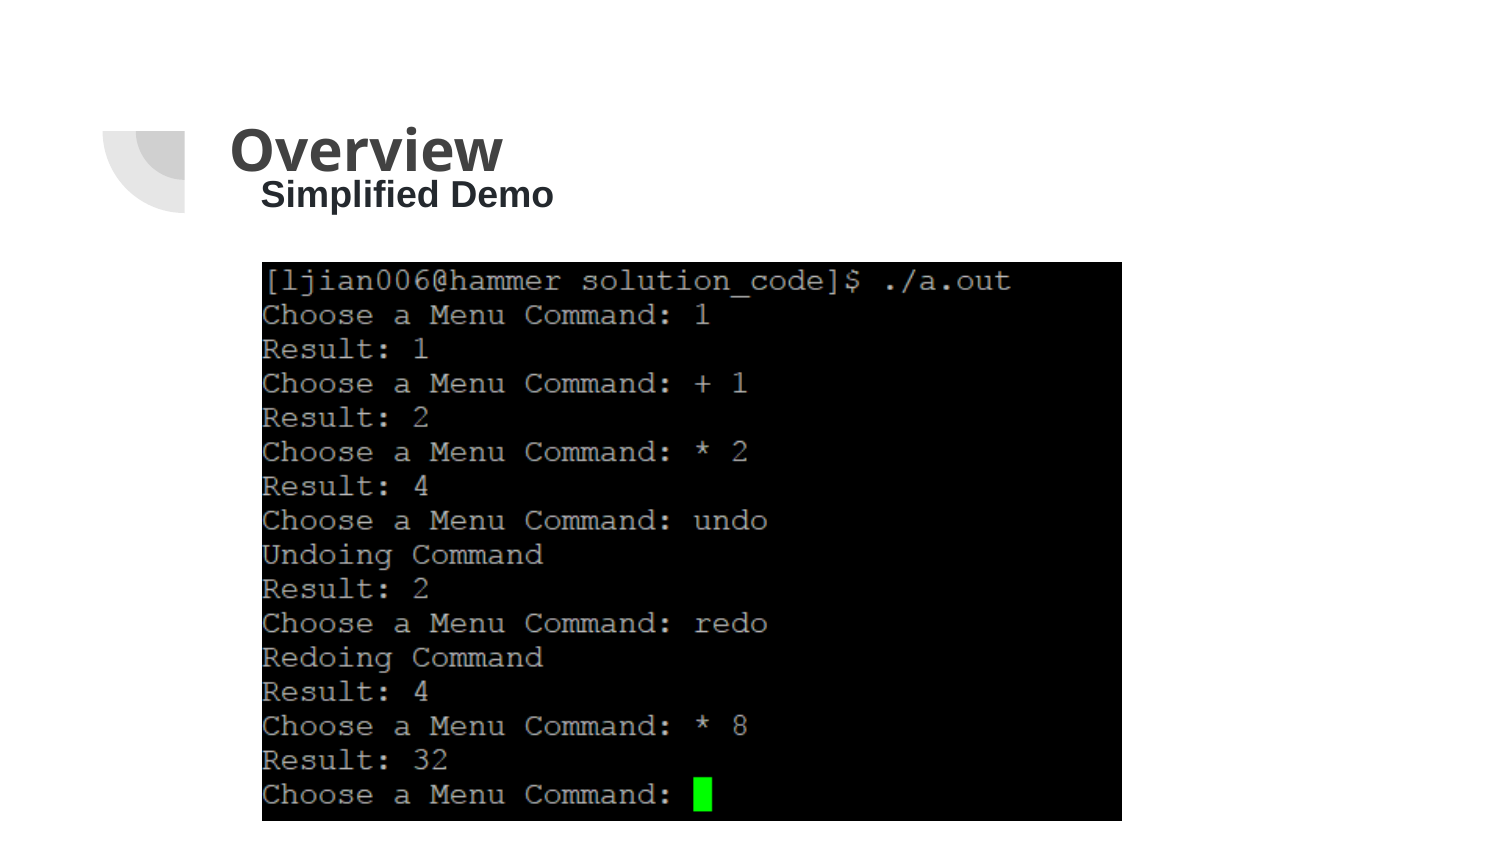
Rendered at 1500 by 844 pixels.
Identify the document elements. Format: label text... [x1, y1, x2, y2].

picture [261, 261, 1122, 821]
title Overview [213, 98, 1368, 263]
list Simplified Demo [226, 132, 1381, 671]
